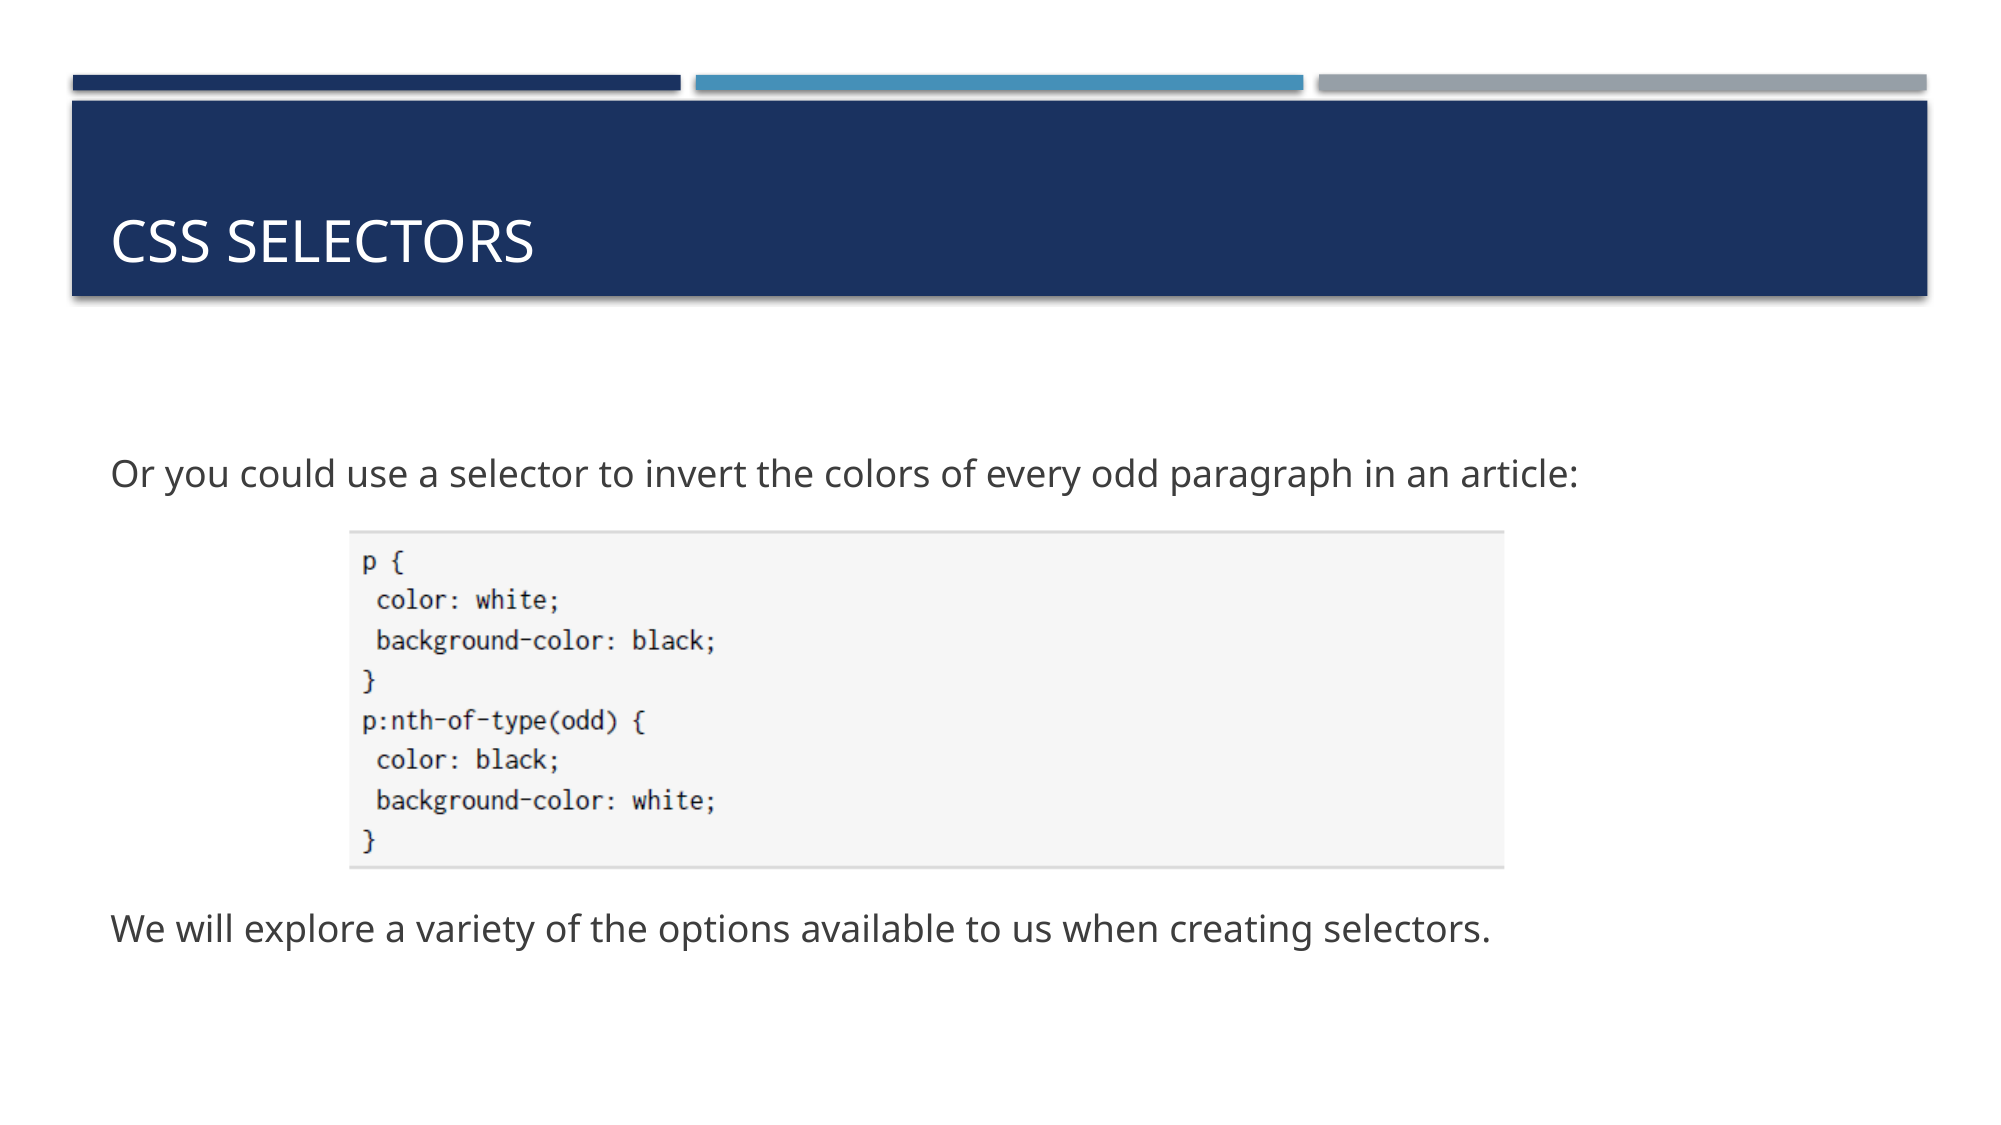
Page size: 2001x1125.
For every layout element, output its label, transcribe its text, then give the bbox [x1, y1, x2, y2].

title CSS Selectors [95, 115, 1905, 282]
list Or you could use a selector to invert the colors of every odd paragraph in an article: We will explore a variety of the options available to us when creating selectors. [95, 357, 1905, 1043]
picture [347, 526, 1505, 875]
